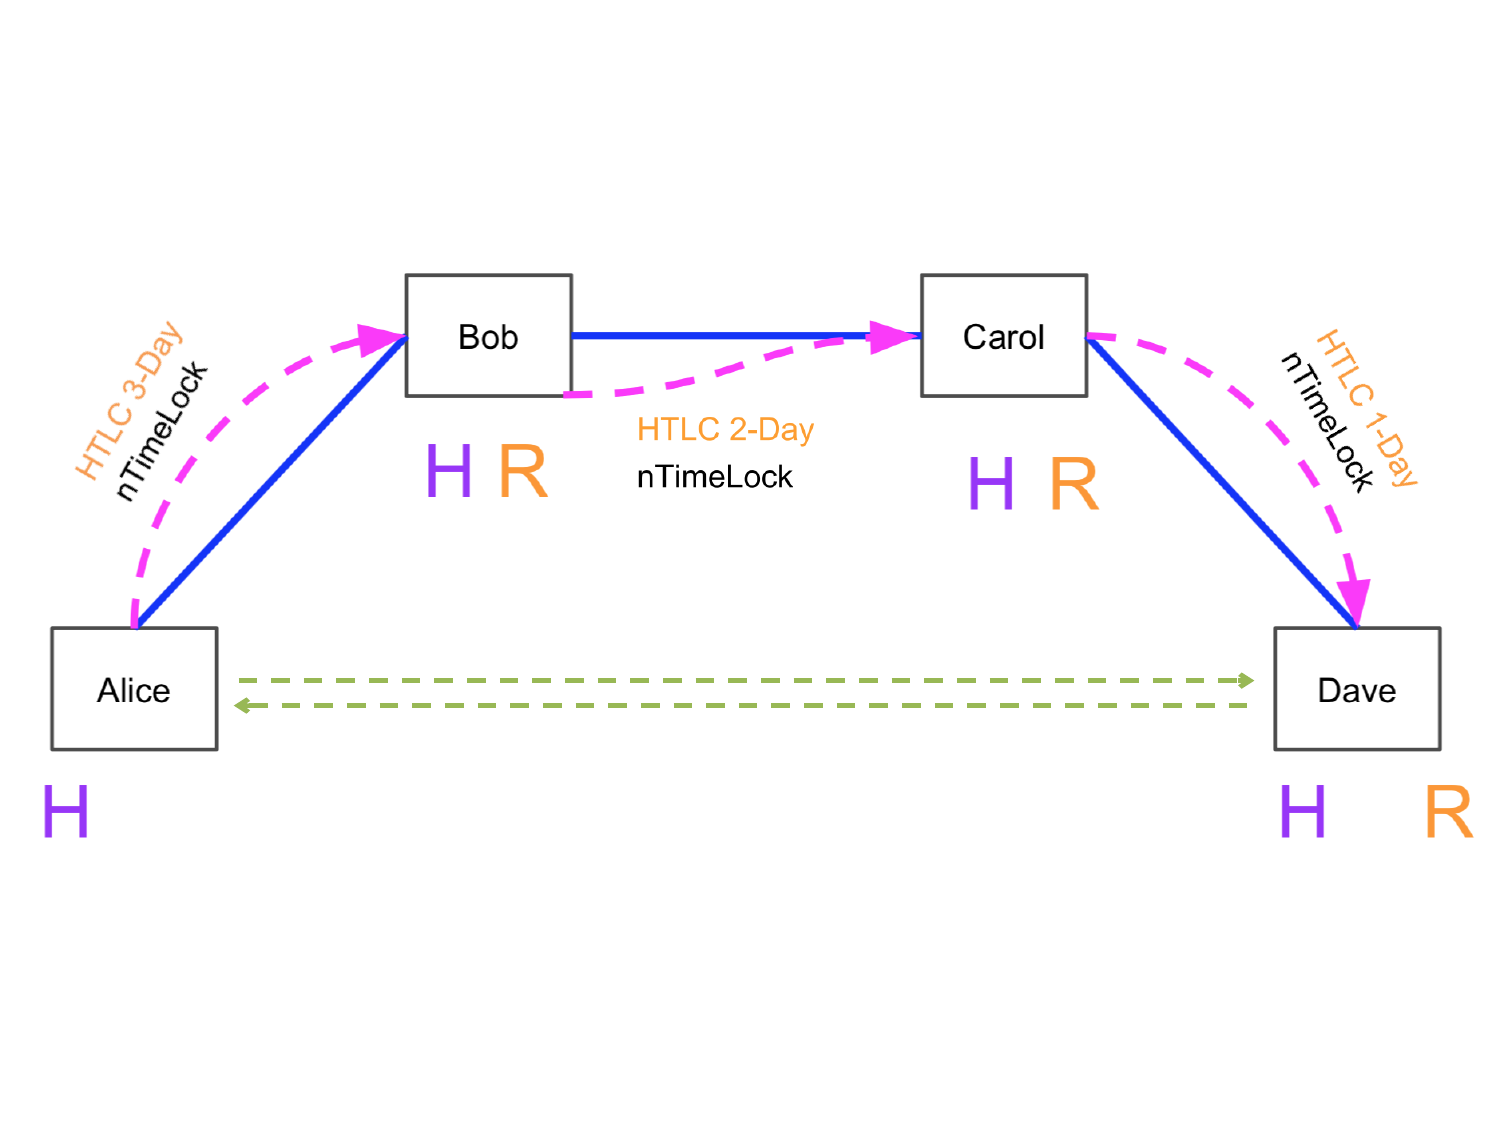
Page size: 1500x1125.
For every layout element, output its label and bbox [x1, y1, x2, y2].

text_box [0, 266, 1500, 859]
